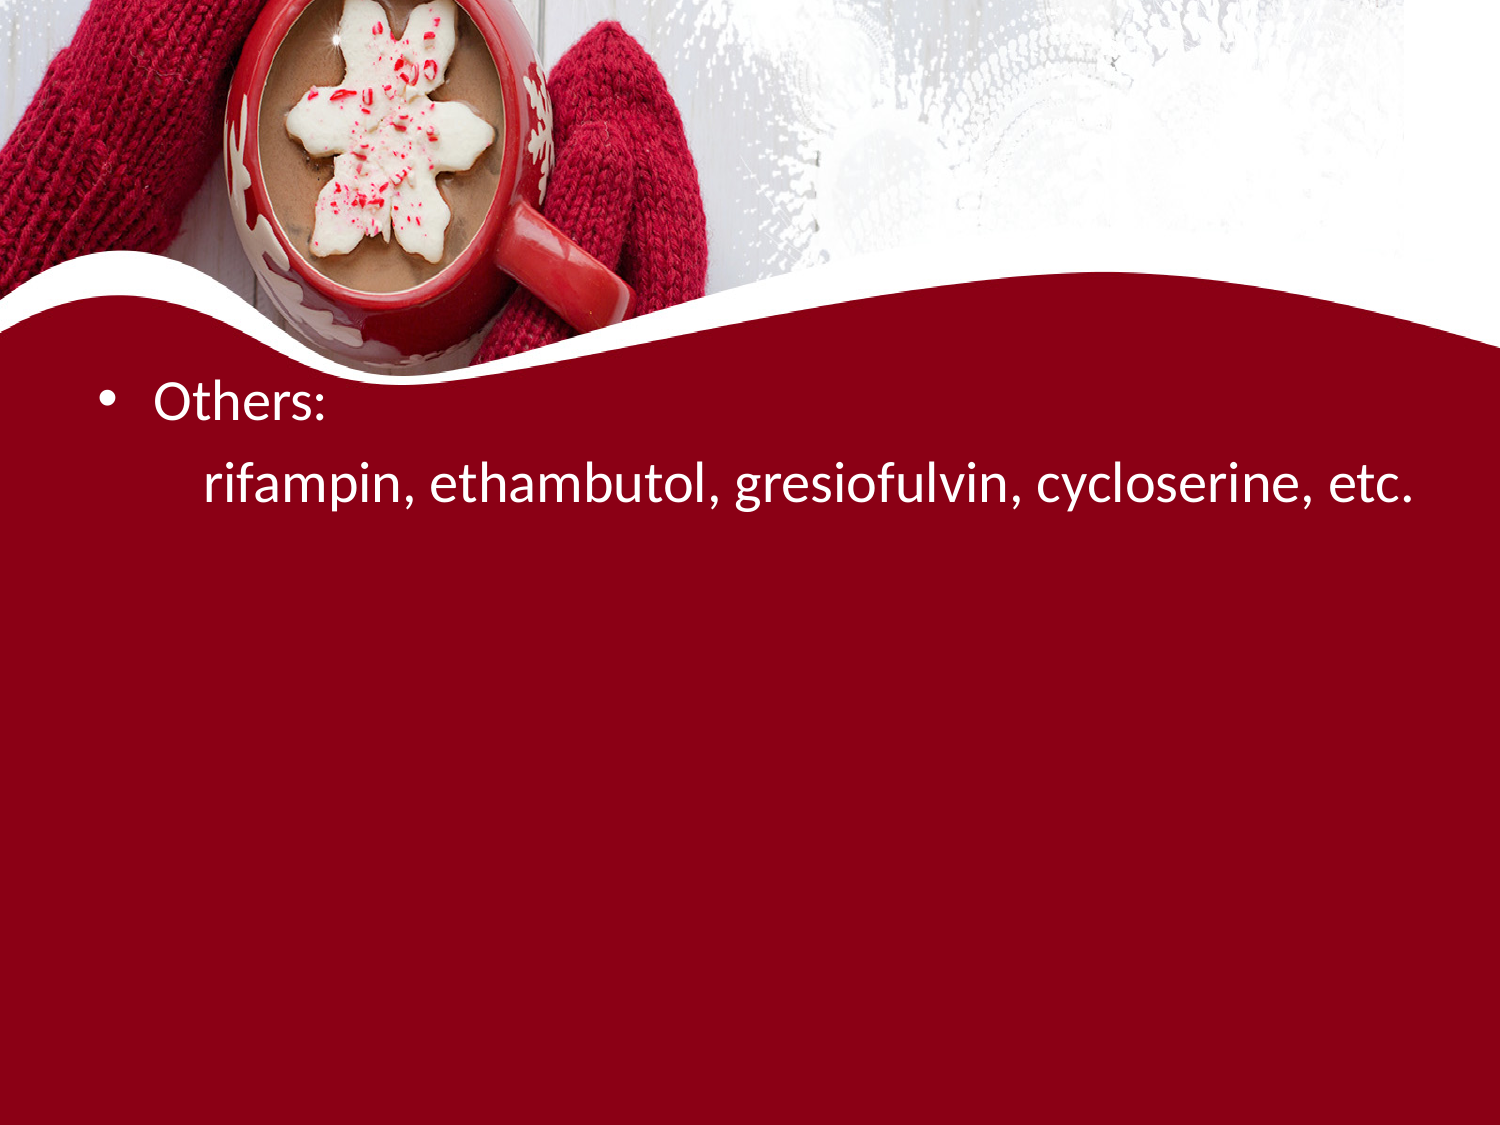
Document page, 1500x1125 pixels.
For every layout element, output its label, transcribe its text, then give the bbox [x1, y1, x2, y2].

list Others: rifampin, ethambutol, gresiofulvin, cycloserine, etc. [82, 354, 1435, 1039]
picture [0, 0, 1500, 1125]
